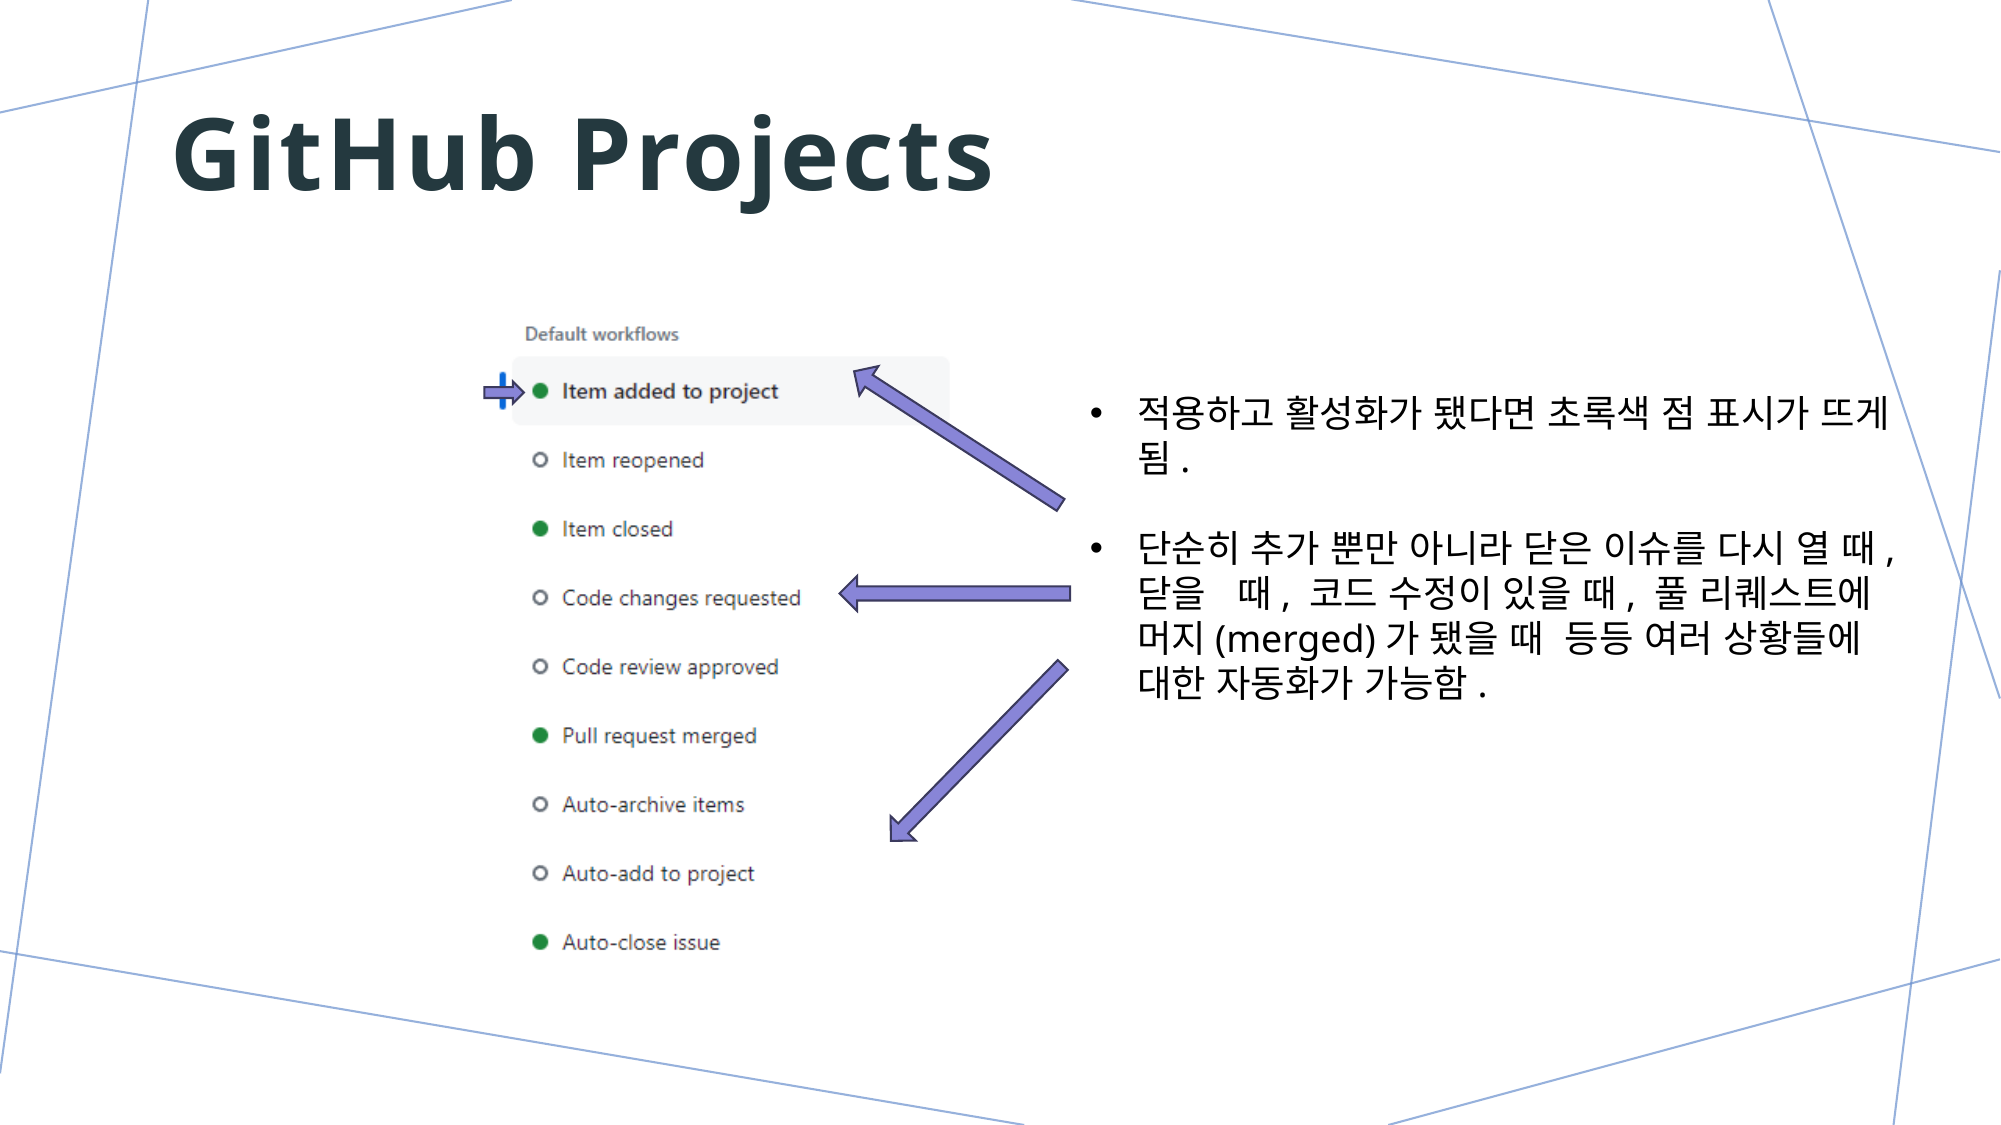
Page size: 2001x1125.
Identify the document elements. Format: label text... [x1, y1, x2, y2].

text_box [1000, 585, 1072, 602]
text_box [1000, 658, 1070, 741]
text_box 적용하고 활성화가 됐다면 초록색 점 표시가 뜨게 됨. 단순히 추가 뿐만 아니라 닫은 이슈를 다시 열 때, 닫을 때, 코드 수정이 있을 때, 풀 리퀘스트에 머지(merged)가 됐을 때 등등 여러 상황들에 대한 자동화가 가능함. [1075, 247, 1931, 713]
picture [464, 247, 1000, 1008]
text_box [1000, 456, 1066, 513]
title GitHub Projects [152, 24, 1880, 268]
